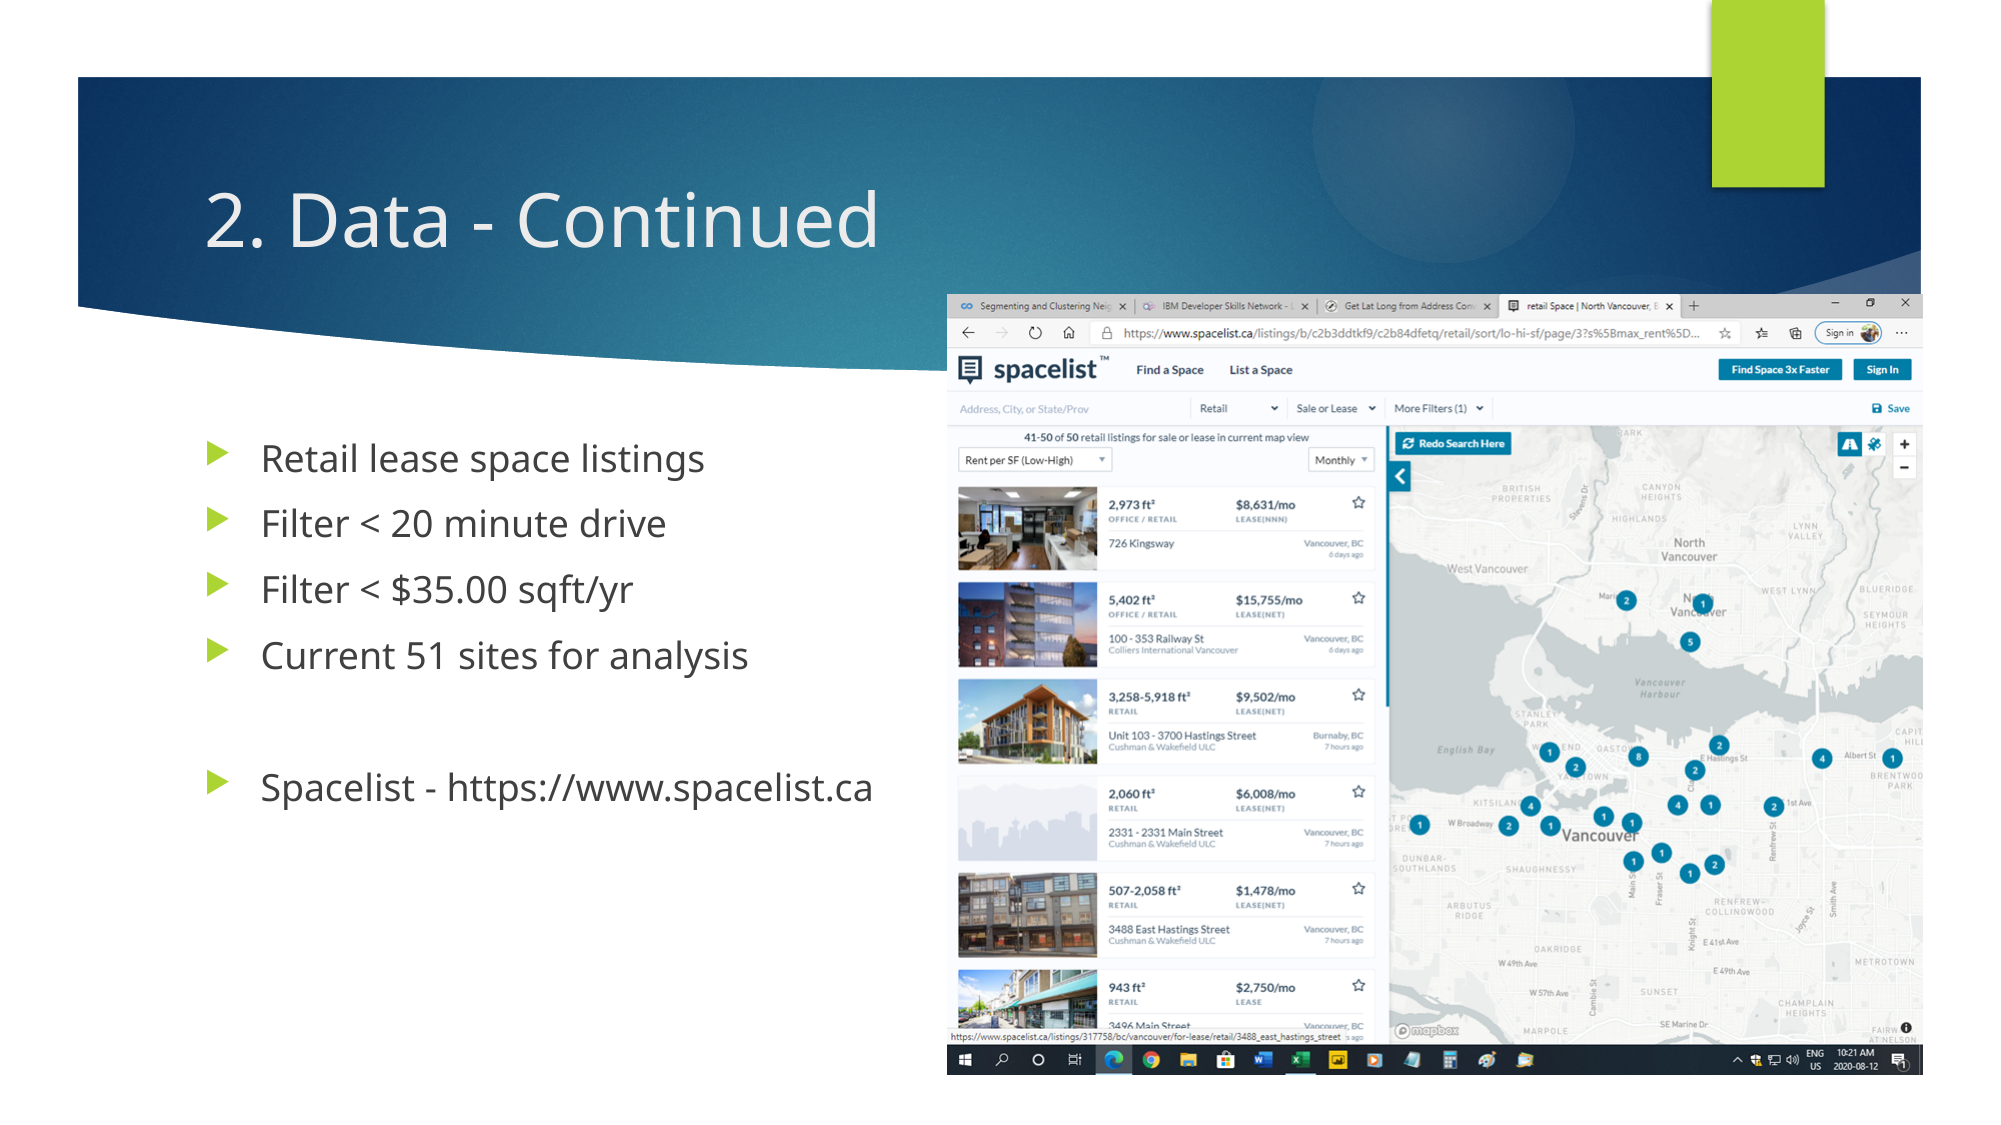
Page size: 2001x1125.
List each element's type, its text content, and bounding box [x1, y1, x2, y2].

picture [947, 294, 1924, 1075]
list Retail lease space listings Filter < 20 minute drive Filter < $35.00 sqft/yr Current 51 sites for analysis Spacelist - https://www.spacelist.ca [189, 427, 941, 988]
title 2. Data - Continued [189, 159, 1627, 276]
